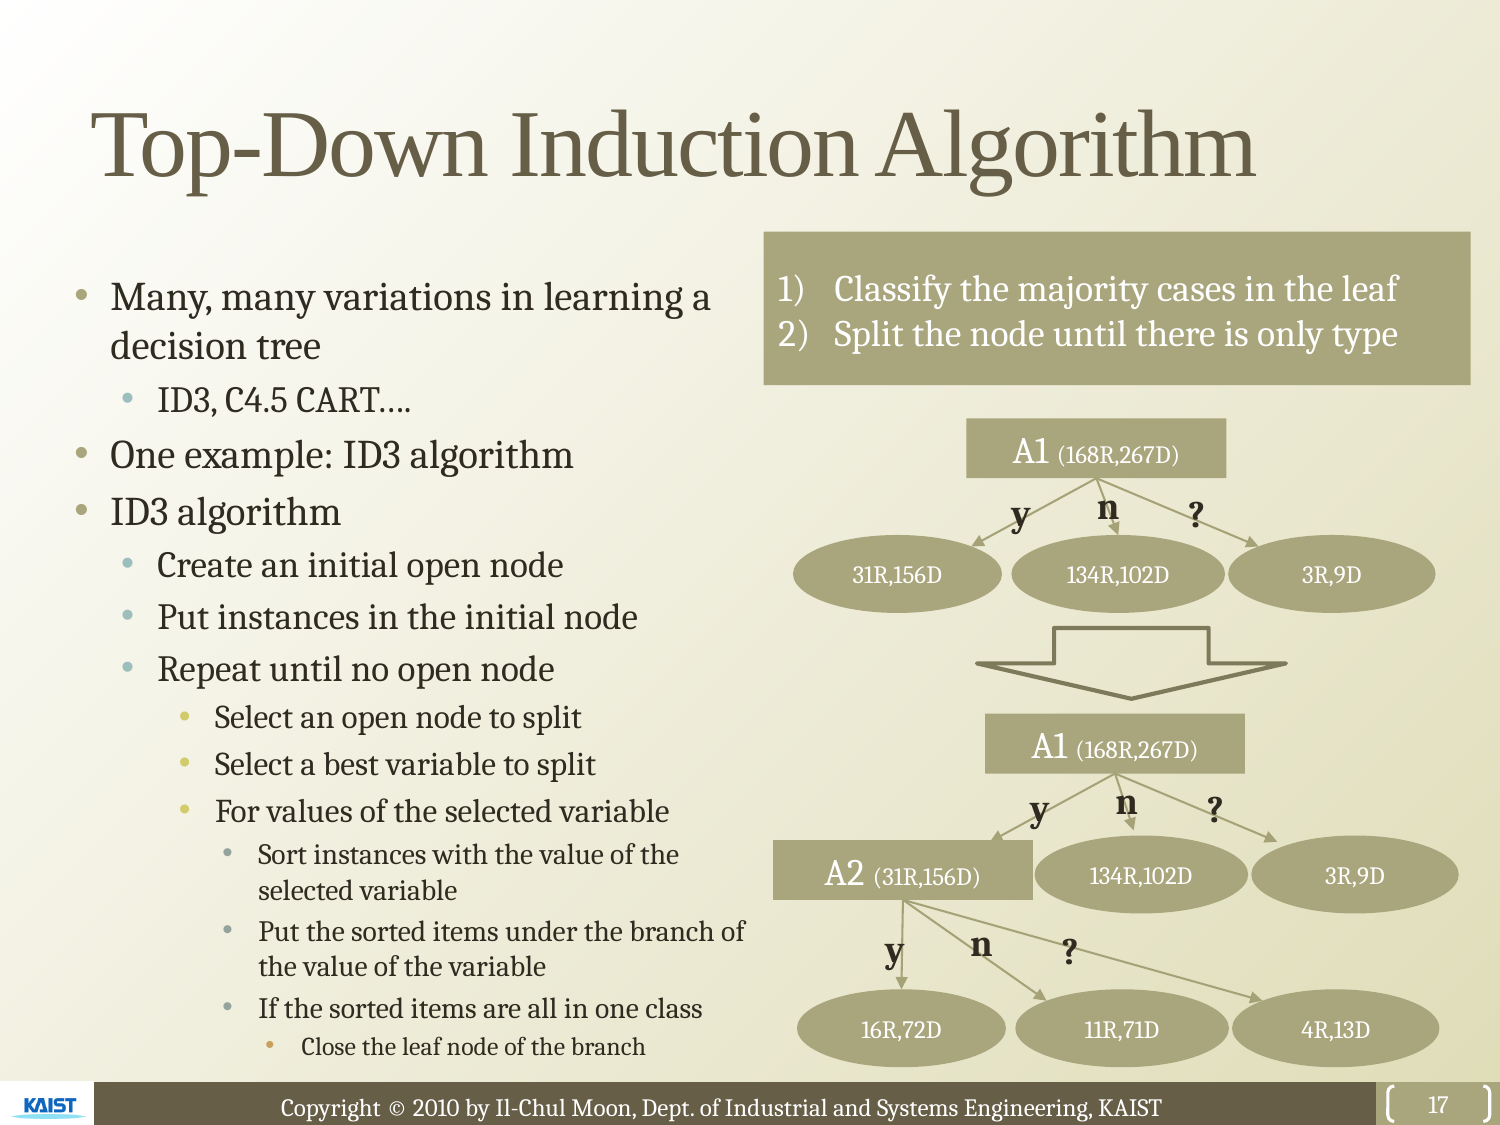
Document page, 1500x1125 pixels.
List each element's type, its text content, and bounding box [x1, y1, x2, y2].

text_box 134R,102D [1009, 552, 1227, 616]
slide_number 17 [1386, 1084, 1492, 1123]
text_box 16R,72D [794, 987, 1009, 1070]
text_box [902, 899, 1264, 1002]
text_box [1095, 477, 1260, 547]
text_box A1 (168R,267D) [964, 416, 1228, 480]
picture [0, 1081, 94, 1125]
list Many, many variations in learning a decision tree ID3, C4.5 CART…. One example: ID3 algorithm ID3 algorithm Create an initial open node Put instances in the initial node Repeat until no open node Select an open node to split Select a best variable to split For values of the selected variable Sort instances with the value of the selected variable Put the sorted items under the branch of the value of the variable If the sorted items are all in one class Close the leaf node of the branch [41, 262, 764, 1071]
text_box [974, 625, 1289, 701]
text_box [970, 477, 1095, 547]
text_box 31R,156D [790, 532, 1005, 616]
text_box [1114, 773, 1278, 843]
title Top-Down Induction Algorithm [75, 45, 1459, 232]
text_box A1 (168R,267D) [983, 712, 1247, 776]
text_box y [870, 918, 898, 978]
text_box 11R,71D [1013, 1009, 1230, 1070]
text_box A2 (31R,156D) [771, 838, 1035, 902]
text_box 3R,9D [1249, 833, 1461, 916]
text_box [989, 773, 1113, 843]
text_box Classify the majority cases in the leaf Split the node until there is only type [761, 230, 1473, 387]
text_box 4R,13D [1230, 987, 1442, 1070]
text_box 134R,102D [1035, 848, 1250, 892]
text_box 3R,9D [1226, 532, 1438, 616]
